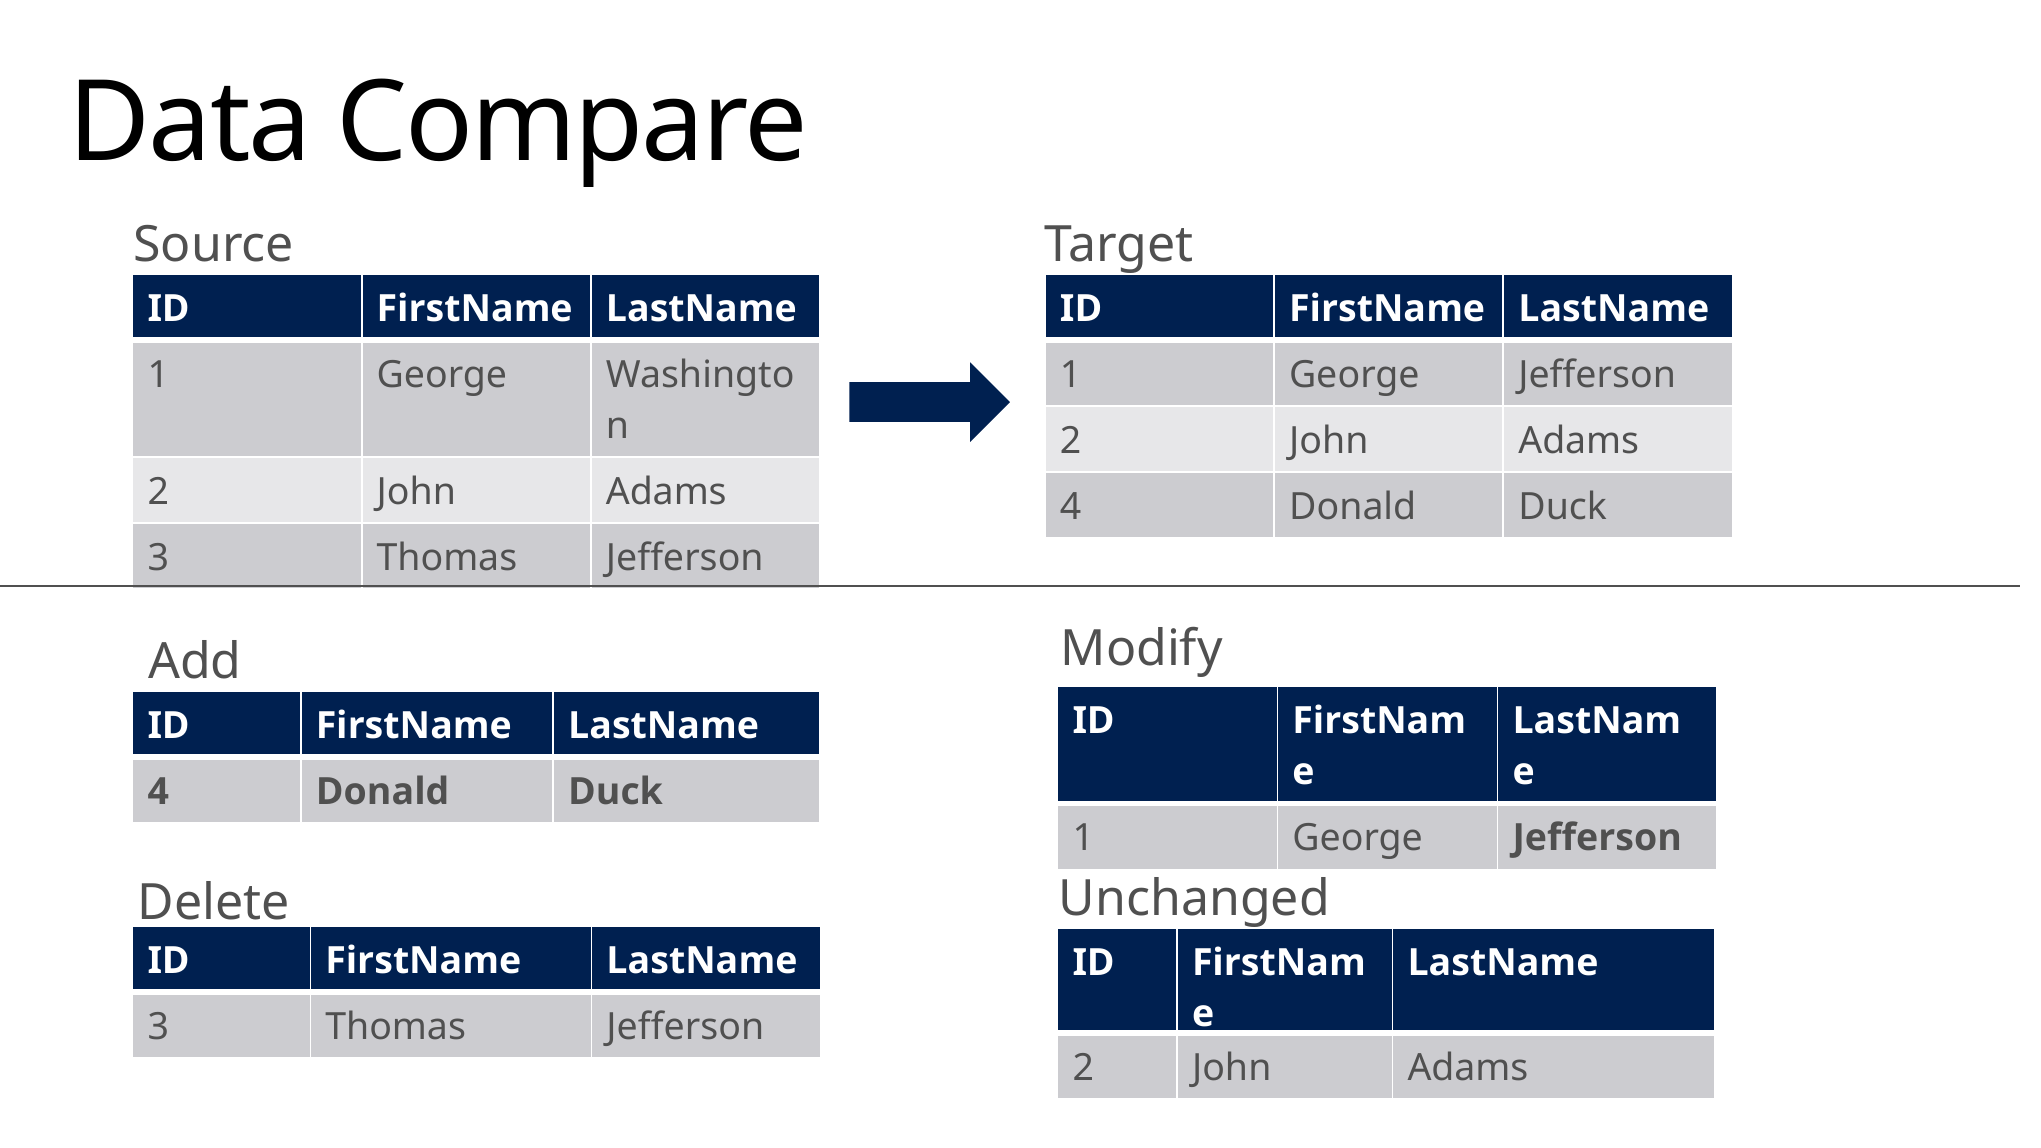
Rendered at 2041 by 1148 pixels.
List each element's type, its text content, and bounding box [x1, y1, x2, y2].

table_header ID [133, 692, 300, 754]
table_header LastName [1393, 929, 1714, 1030]
table_header LastName [592, 927, 820, 989]
table_header ID [133, 954, 310, 989]
table_cell George [363, 343, 590, 456]
table_cell Donald [1275, 473, 1502, 537]
table_cell Duck [554, 760, 819, 822]
table_cell Jefferson [1504, 343, 1732, 405]
table_cell 3 [133, 524, 361, 585]
text_box [848, 361, 1011, 443]
table_header FirstName [1278, 687, 1497, 801]
table_header ID [1058, 687, 1277, 801]
table_cell 4 [133, 760, 300, 822]
table_header FirstName [363, 275, 590, 337]
table_cell 2 [1058, 1036, 1176, 1098]
table_header FirstName [1275, 275, 1502, 337]
text_box Unchanged [1028, 848, 1360, 951]
table_cell Washington [592, 343, 819, 456]
text_box Add [118, 611, 272, 714]
table_cell George [1278, 806, 1497, 869]
table_cell 2 [1046, 407, 1273, 471]
table_cell Jefferson [592, 995, 820, 1057]
table_cell Thomas [311, 995, 591, 1057]
table_cell 4 [1046, 473, 1273, 537]
table_cell 1 [1046, 343, 1273, 405]
table_cell Donald [302, 760, 552, 822]
table_cell Adams [592, 458, 819, 522]
table_header ID [1046, 275, 1273, 337]
text_box Delete [107, 851, 321, 954]
table_cell Adams [1504, 407, 1732, 471]
table_cell Thomas [363, 524, 590, 585]
table_cell Duck [1504, 473, 1732, 537]
table_header LastName [1498, 687, 1716, 801]
table_cell 2 [133, 458, 361, 522]
table_header LastName [1504, 275, 1732, 337]
table_header FirstName [302, 692, 552, 754]
table_cell 1 [1058, 806, 1277, 848]
table_header LastName [554, 692, 819, 754]
table_cell Jefferson [592, 524, 819, 585]
table_header ID [133, 275, 361, 337]
table_cell John [1178, 1036, 1392, 1098]
table_cell 1 [133, 343, 361, 456]
text_box Target [1014, 194, 1224, 297]
table_header FirstName [311, 927, 591, 989]
table_cell George [1275, 343, 1502, 405]
text_box Modify [1030, 598, 1253, 701]
table_header ID [1058, 951, 1176, 1030]
table_header FirstName [1178, 929, 1392, 1030]
table_cell Adams [1393, 1036, 1714, 1098]
table_cell John [1275, 407, 1502, 471]
title Data Compare [45, 48, 1996, 199]
table_cell John [363, 458, 590, 522]
table_header LastName [592, 275, 819, 337]
table_cell Jefferson [1498, 806, 1716, 869]
table_cell 3 [133, 995, 310, 1057]
text_box Source [103, 194, 325, 297]
